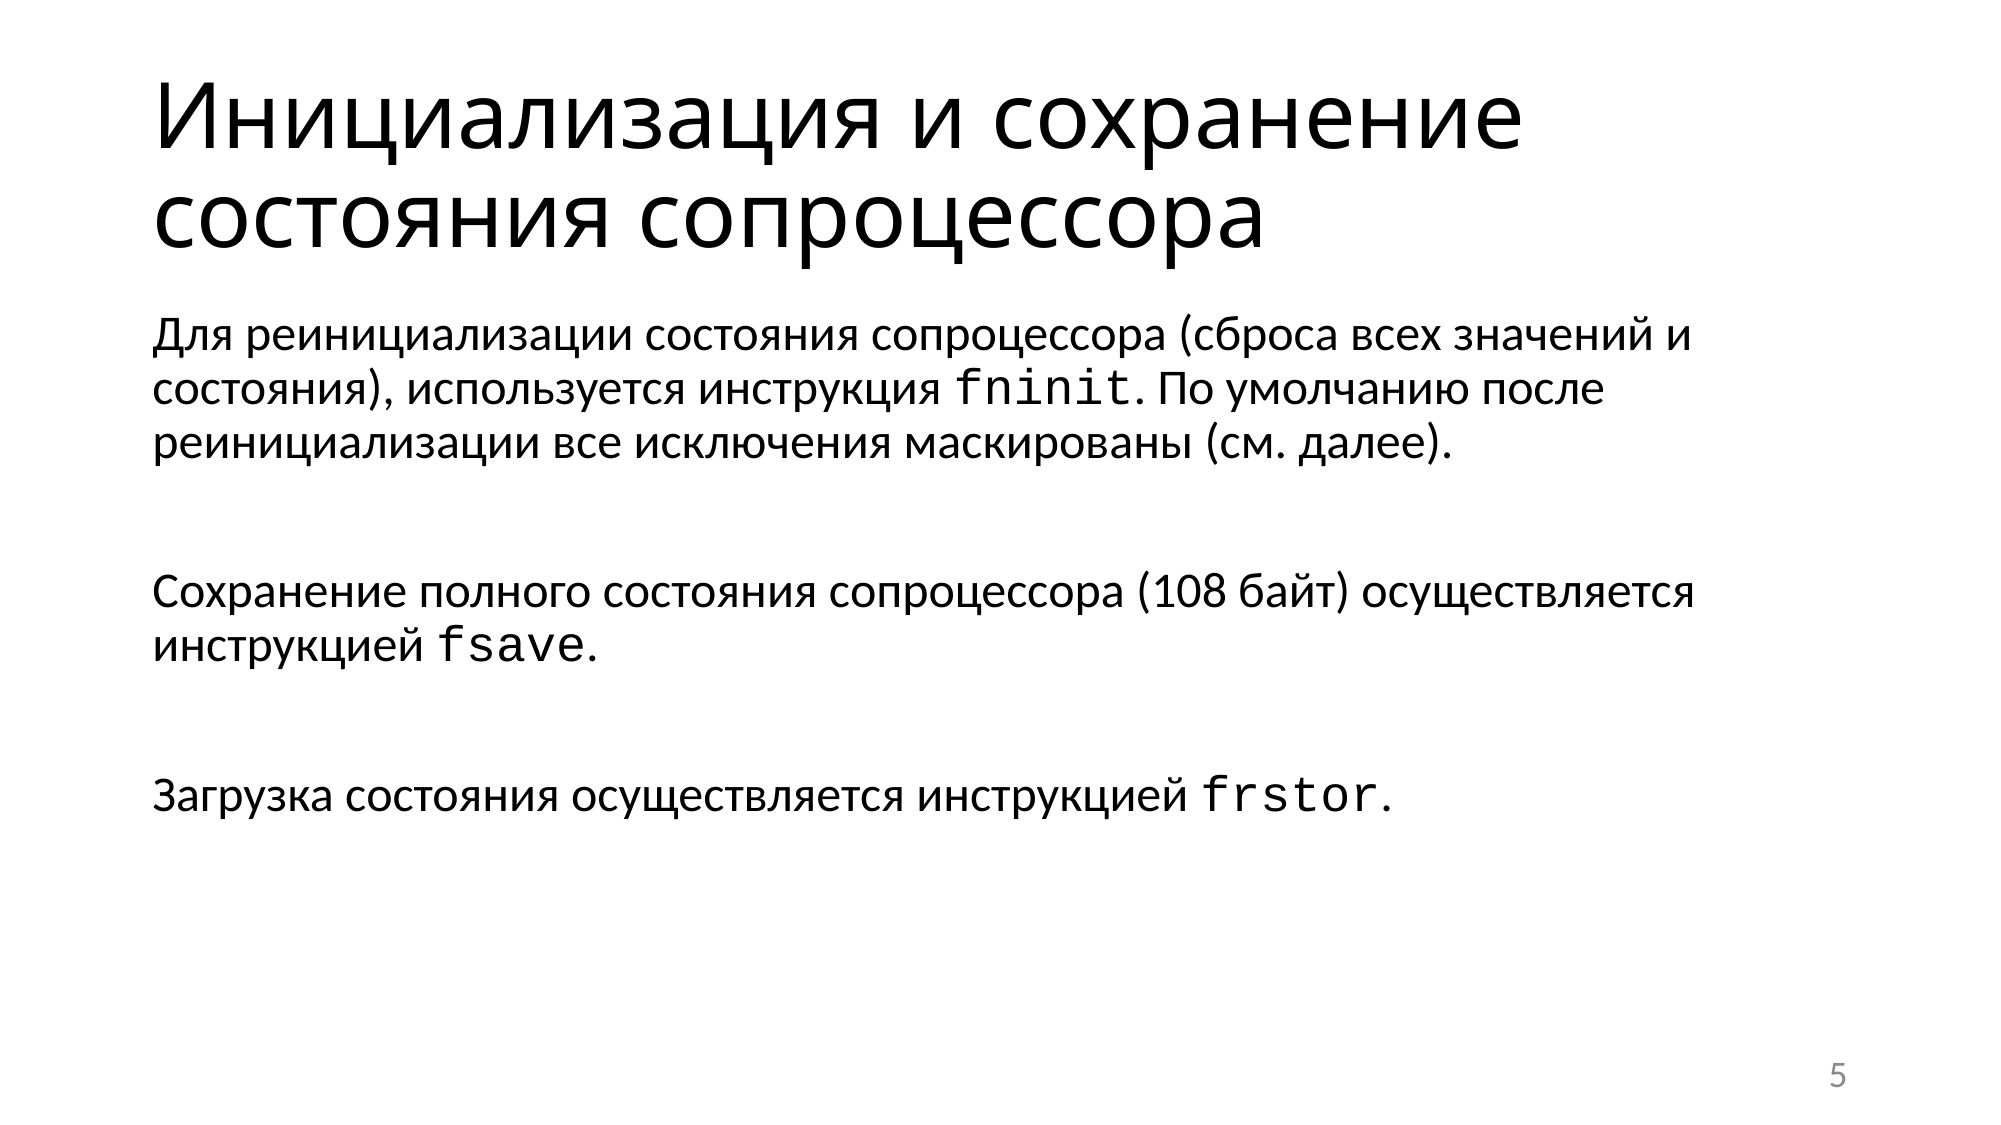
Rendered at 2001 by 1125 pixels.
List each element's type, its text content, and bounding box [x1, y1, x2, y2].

list Для реинициализации состояния сопроцессора (сброса всех значений и состояния), используется инструкция fninit. По умолчанию после реинициализации все исключения маскированы (см. далее). Сохранение полного состояния сопроцессора (108 байт) осуществляется инструкцией fsave. Загрузка состояния осуществляется инструкцией frstor. [137, 299, 1757, 1014]
title Инициализация и сохранение состояния сопроцессора [137, 59, 1863, 278]
slide_number 5 [1412, 1042, 1863, 1103]
